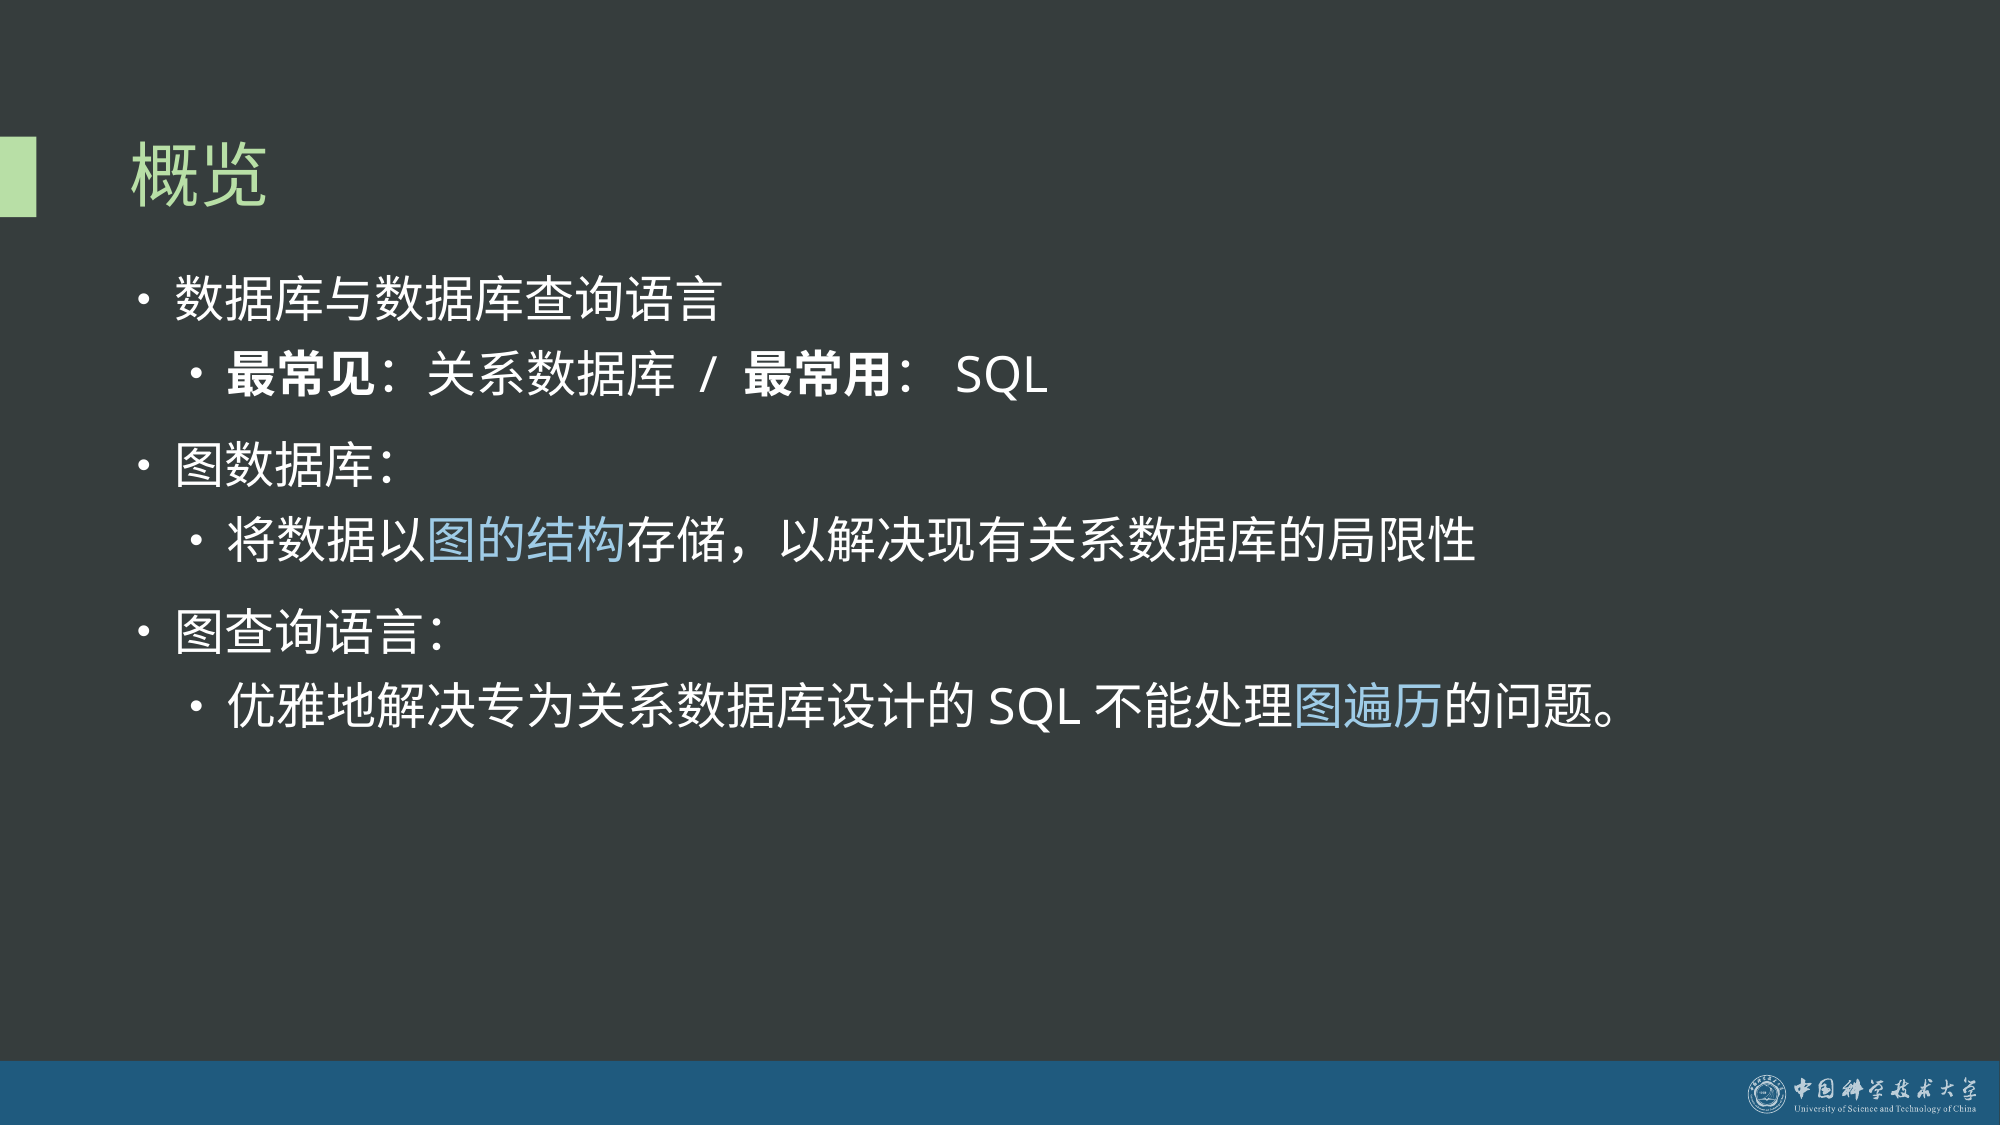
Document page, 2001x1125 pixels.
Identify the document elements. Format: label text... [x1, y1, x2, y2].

title 概览 [114, 76, 1886, 224]
list 数据库与数据库查询语言 最常见：关系数据库 / 最常用：SQL 图数据库： 将数据以图的结构存储，以解决现有关系数据库的局限性 图查询语言： 优雅地解决专为关系数据库设计的SQL不能处理图遍历的问题。 [114, 266, 1886, 990]
